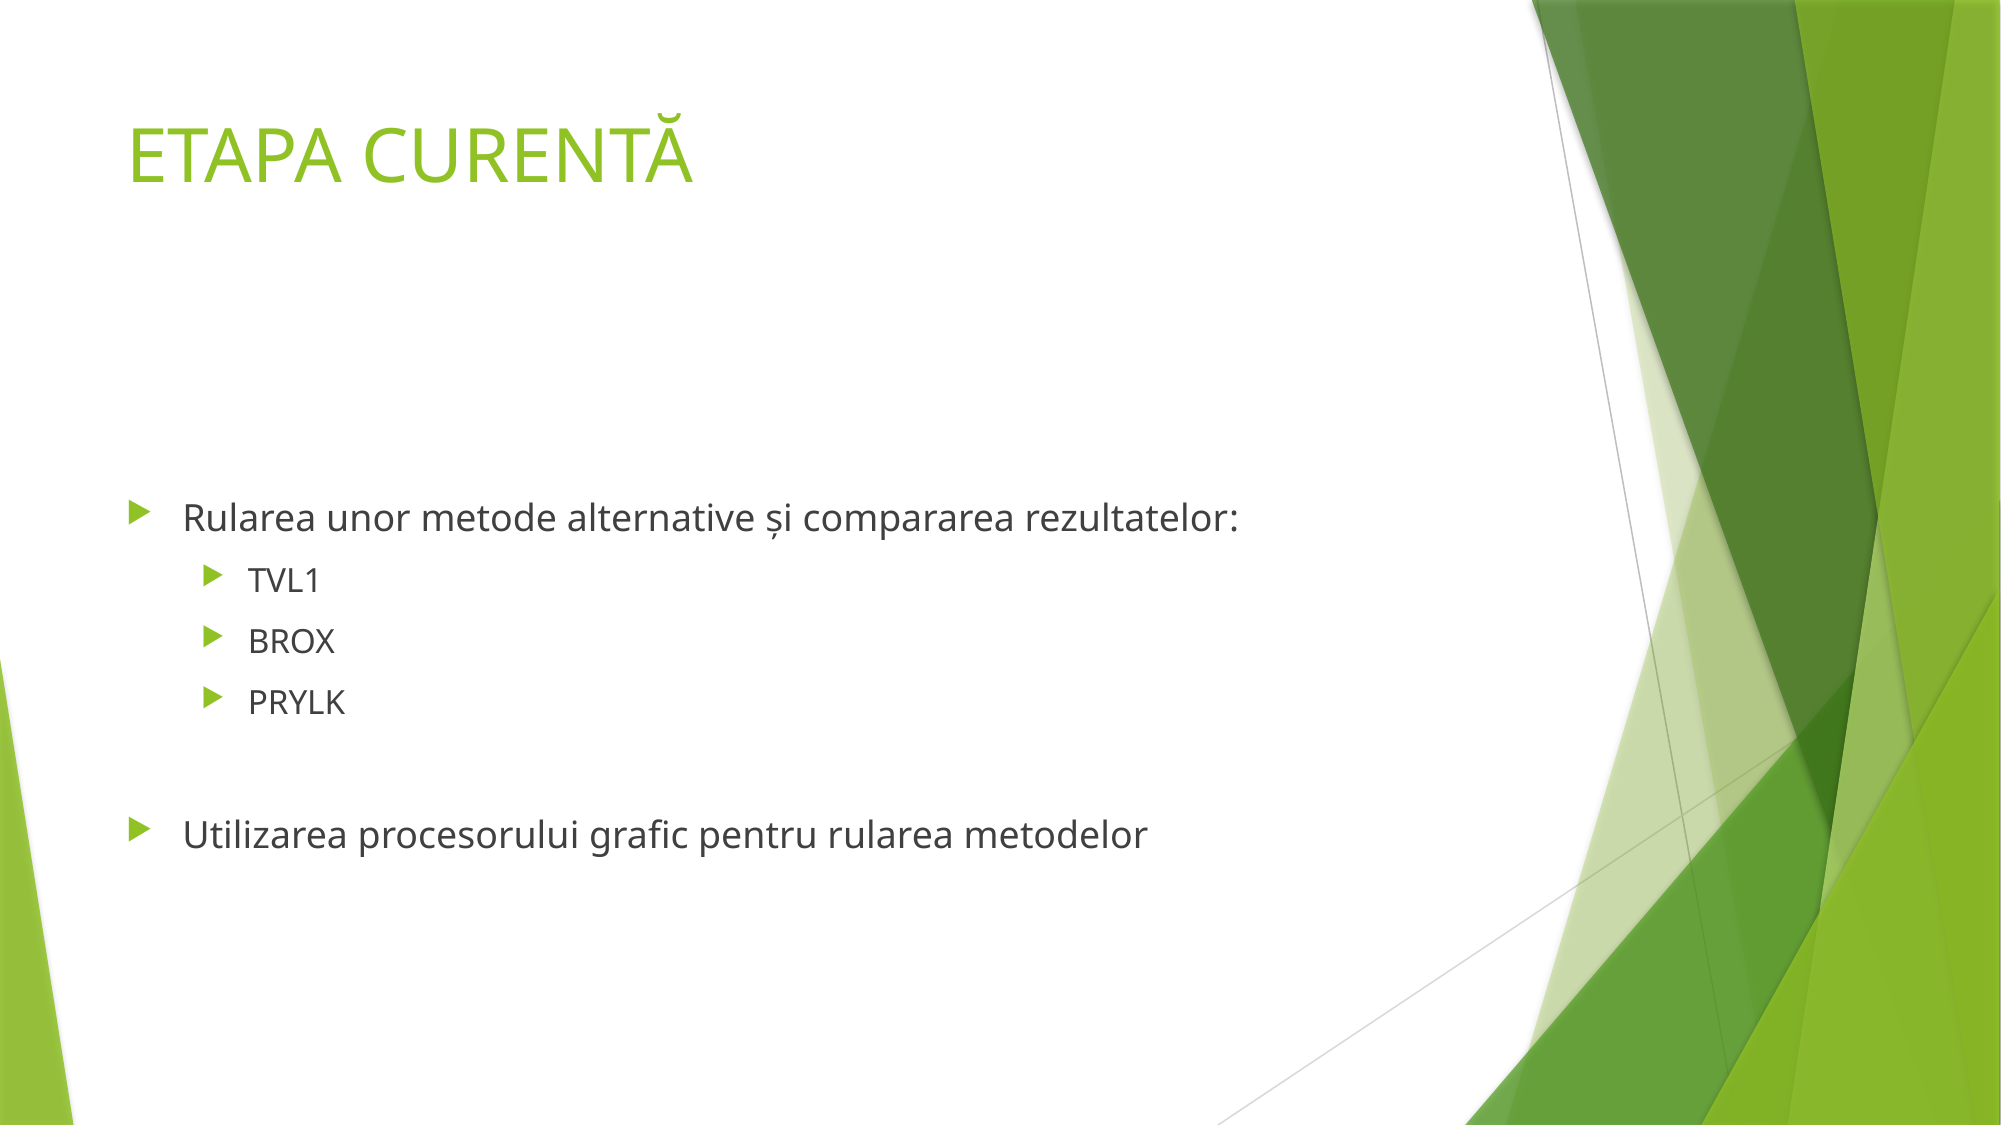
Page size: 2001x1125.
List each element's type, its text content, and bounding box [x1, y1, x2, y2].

title ETAPA CURENTĂ [111, 99, 1522, 317]
list Rularea unor metode alternative și compararea rezultatelor: TVL1 BROX PRYLK Utilizarea procesorului grafic pentru rularea metodelor [111, 354, 1522, 992]
